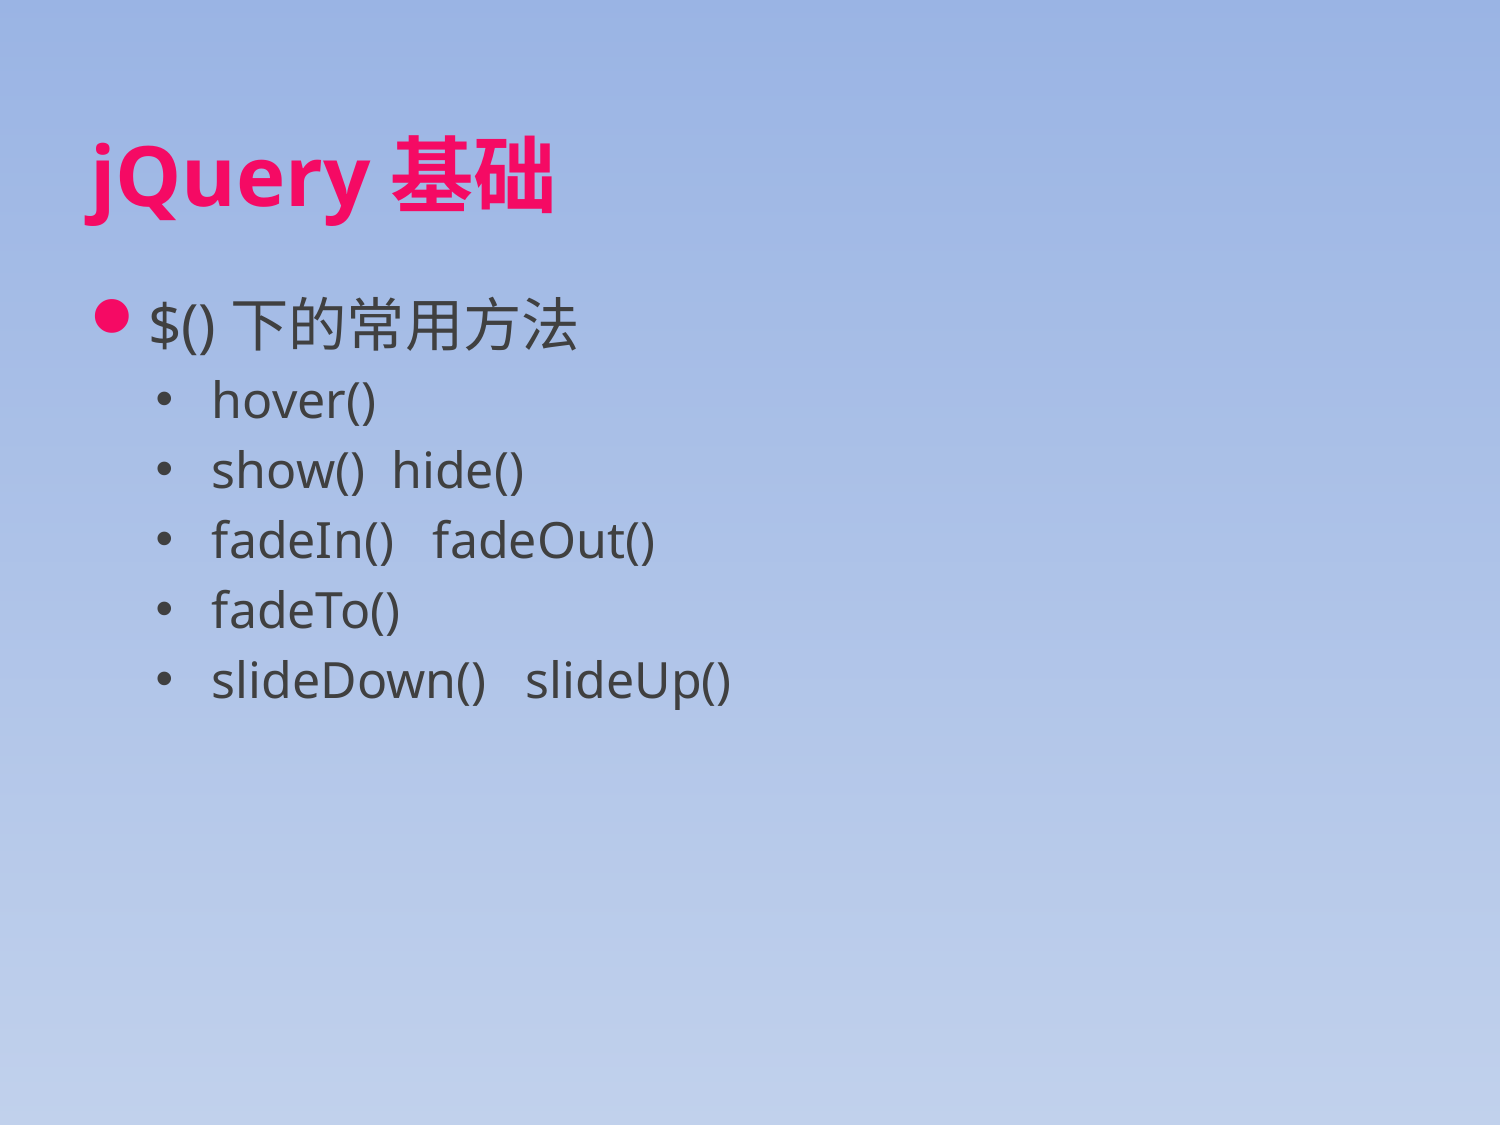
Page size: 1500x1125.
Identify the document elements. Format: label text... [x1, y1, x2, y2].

list $()下的常用方法 hover() show() hide() fadeIn() fadeOut() fadeTo() slideDown() slideUp() [74, 280, 1426, 1024]
title jQuery基础 [74, 79, 1426, 268]
